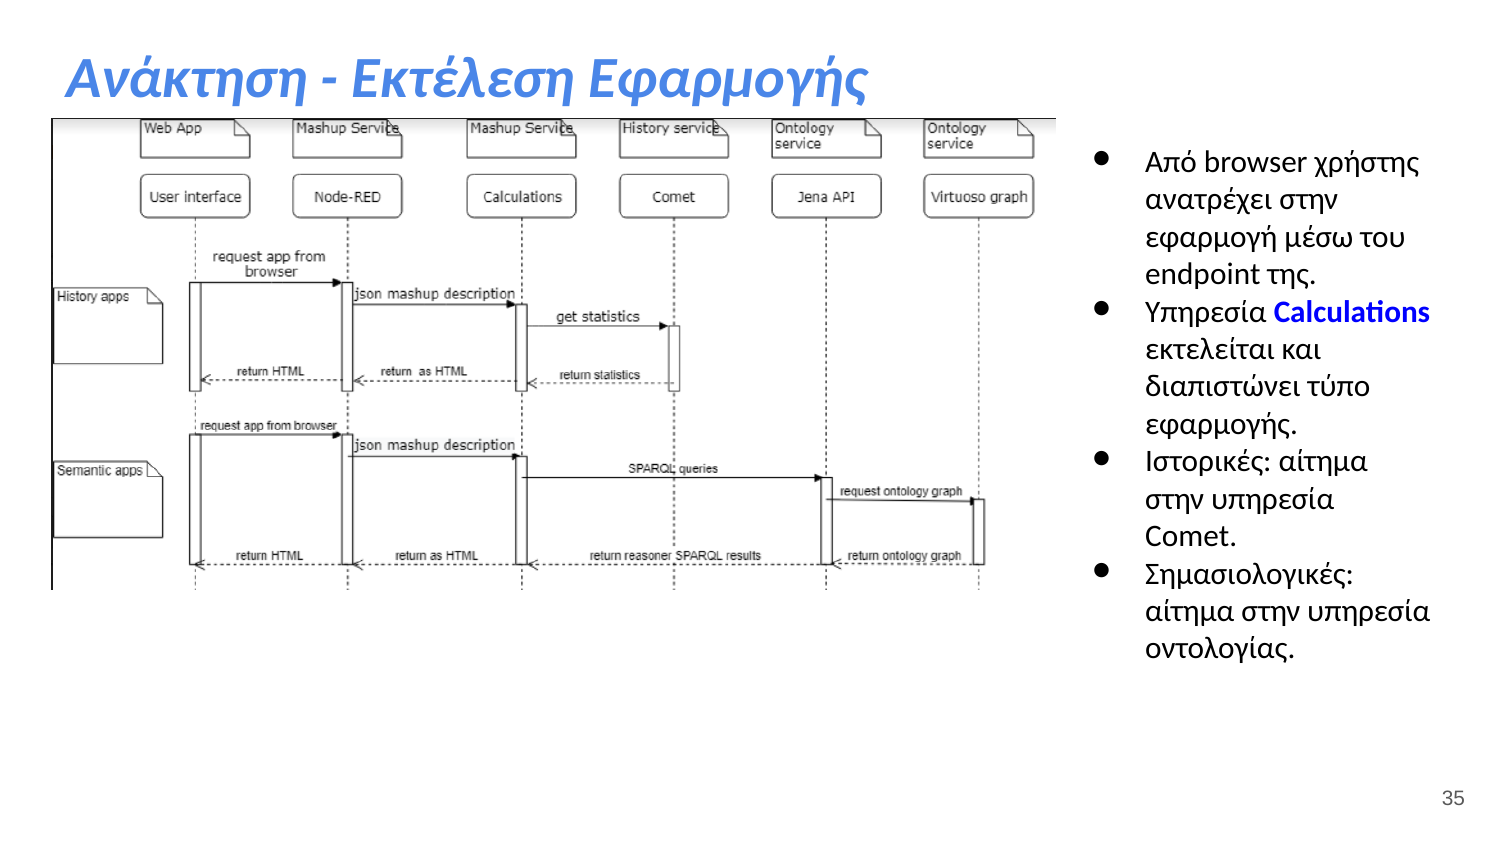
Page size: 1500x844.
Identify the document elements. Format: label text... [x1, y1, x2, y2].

picture [50, 117, 1056, 590]
slide_number ‹#› [1389, 764, 1480, 830]
text_box Από browser χρήστης ανατρέχει στην εφαρμογή μέσω του endpoint της. Υπηρεσία Calculations εκτελείται και διαπιστώνει τύπο εφαρμογής. Ιστορικές: αίτημα στην υπηρεσία Comet. Σημασιολογικές: αίτημα στην υπηρεσία οντολογίας. [1055, 126, 1447, 750]
title Ανάκτηση - Εκτέλεση Εφαρμογής [51, 24, 1449, 119]
